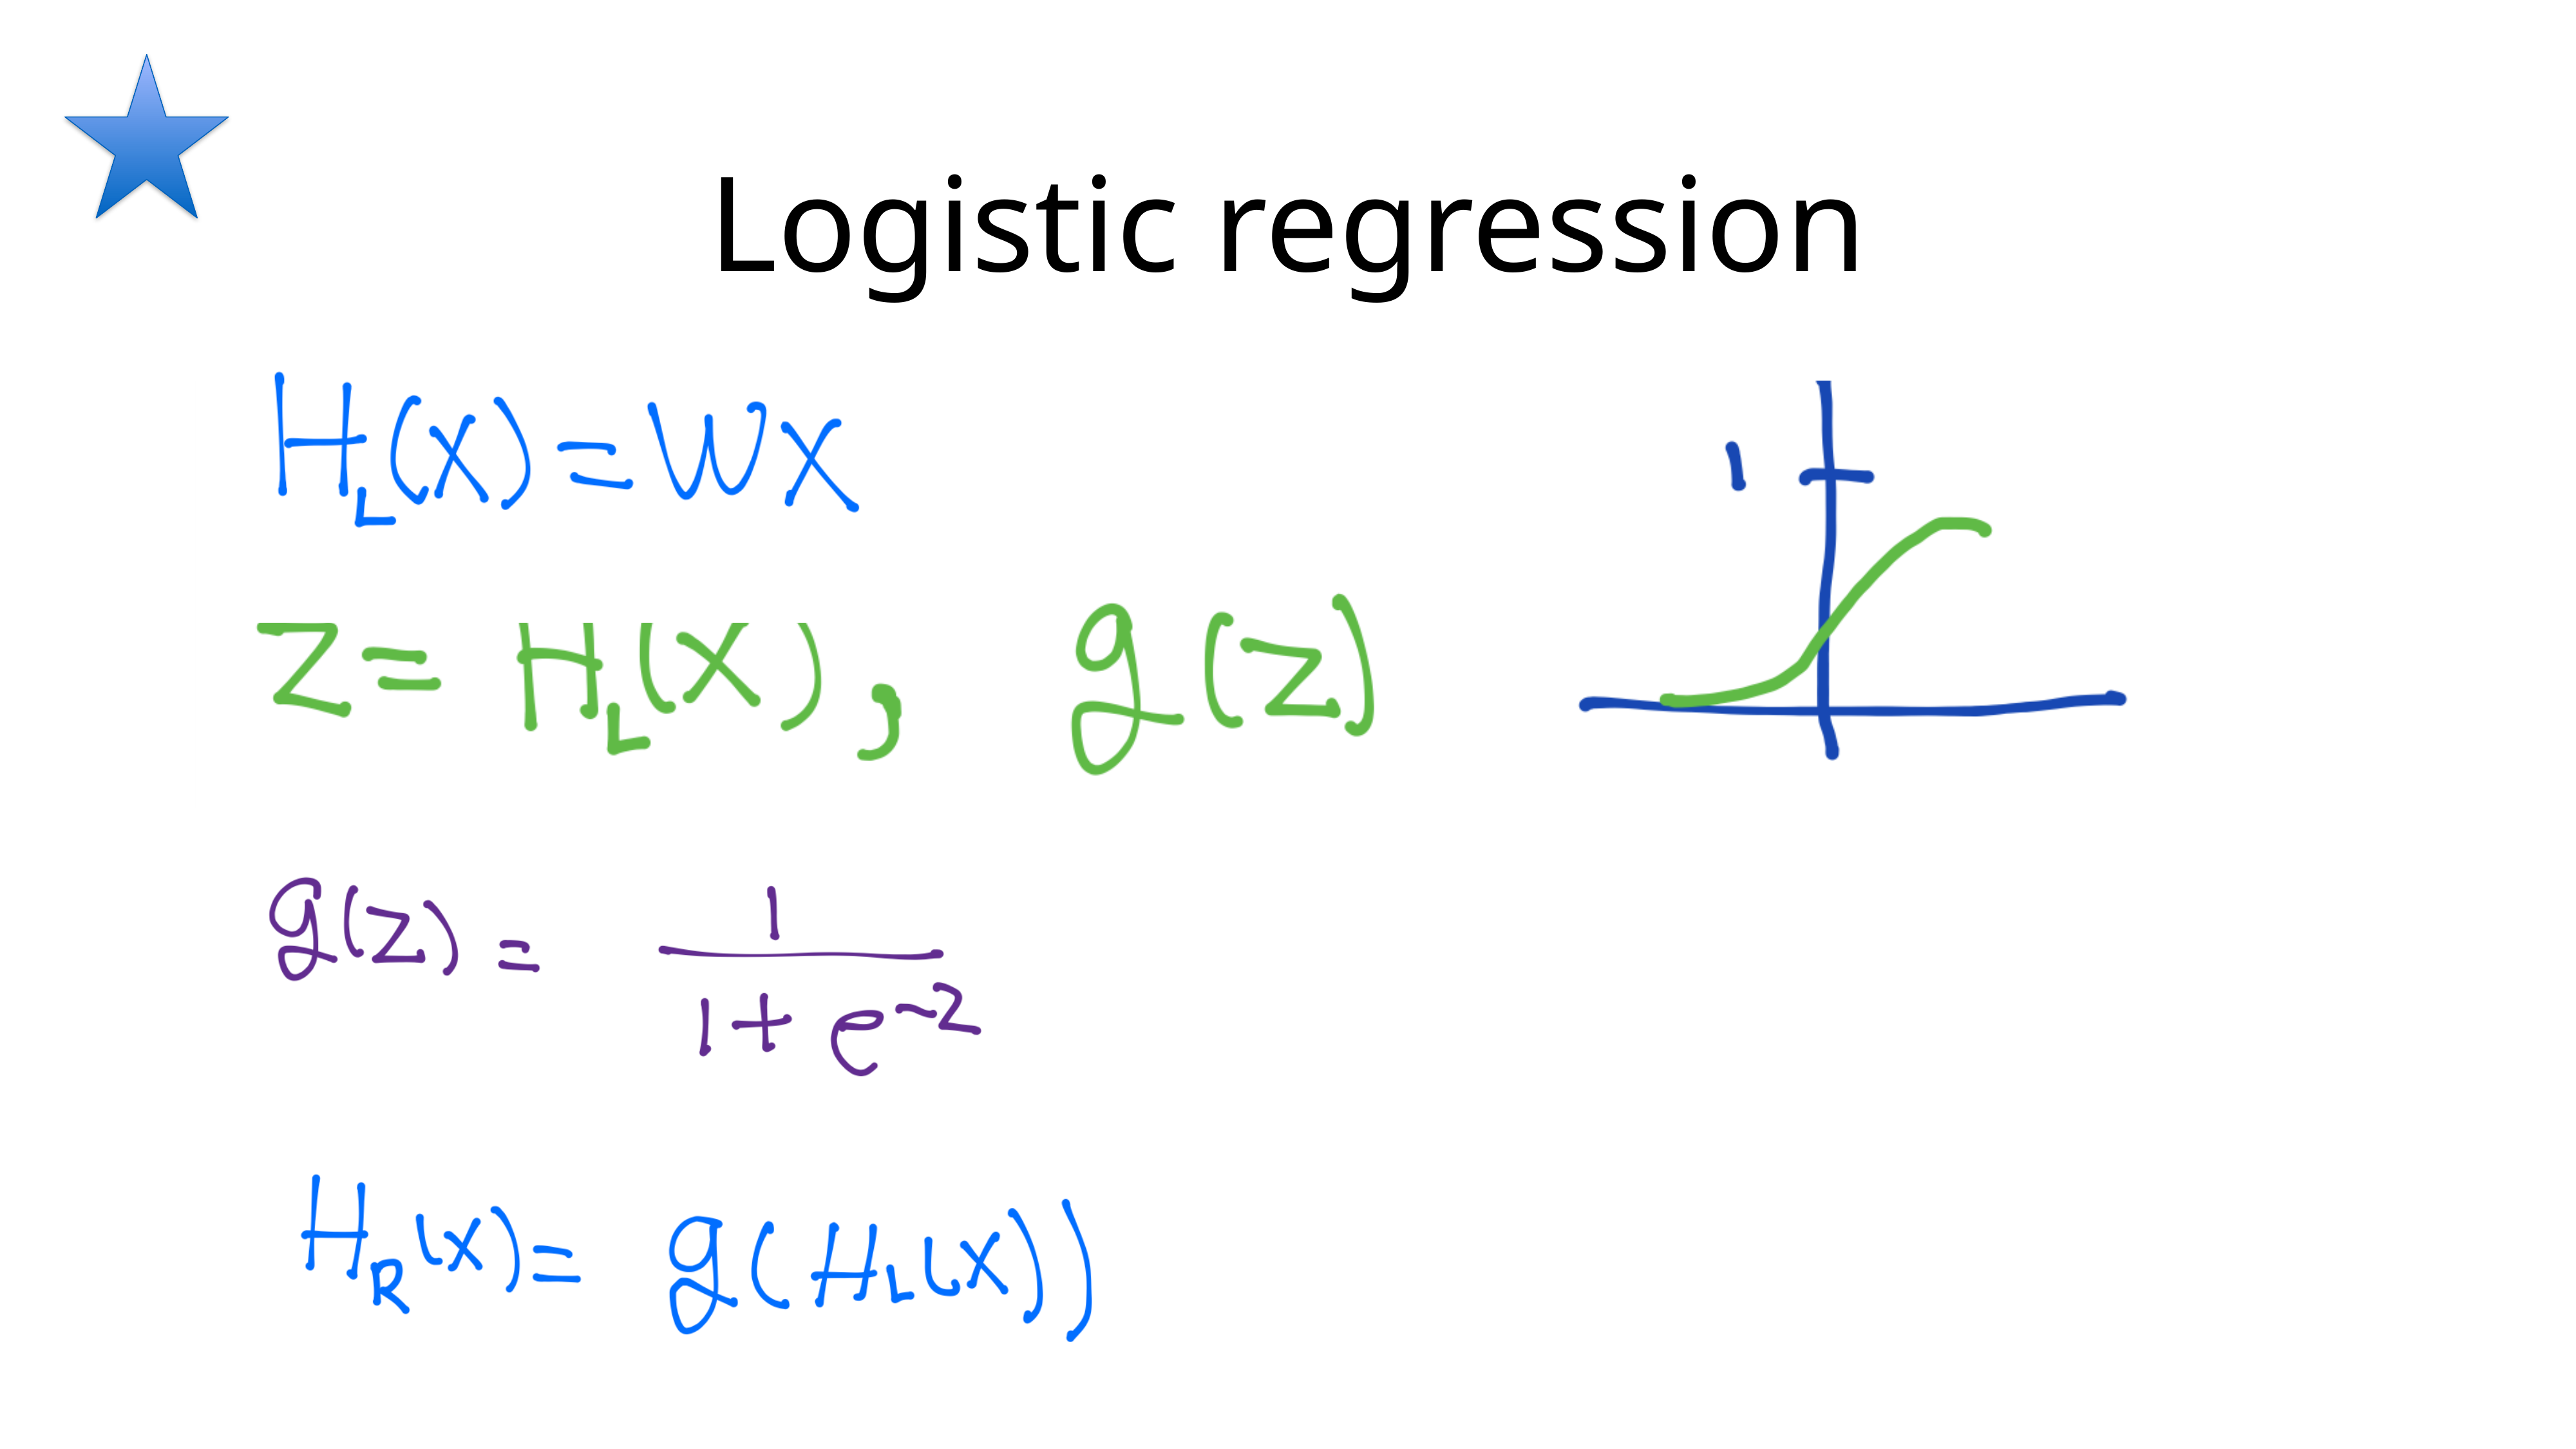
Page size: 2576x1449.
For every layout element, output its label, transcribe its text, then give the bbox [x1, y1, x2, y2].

title Logistic regression [510, 37, 2065, 379]
picture [216, 822, 1198, 1368]
picture [194, 337, 2168, 808]
text_box [64, 53, 229, 219]
